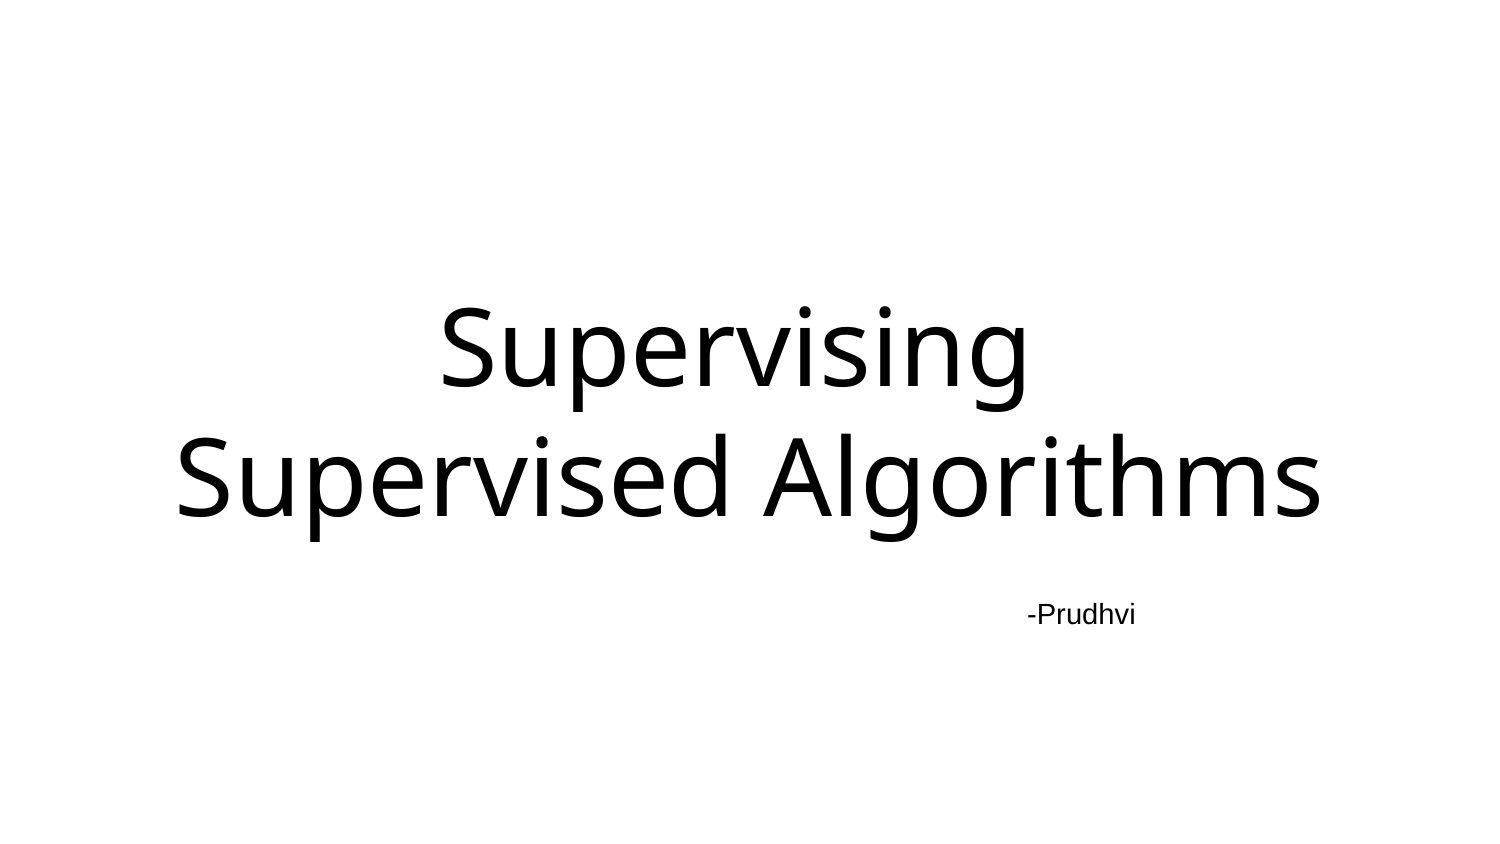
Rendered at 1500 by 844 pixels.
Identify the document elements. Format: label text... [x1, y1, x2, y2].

title Supervising Supervised Algorithms [51, 216, 1449, 554]
text_box -Prudhvi [1012, 580, 1284, 625]
